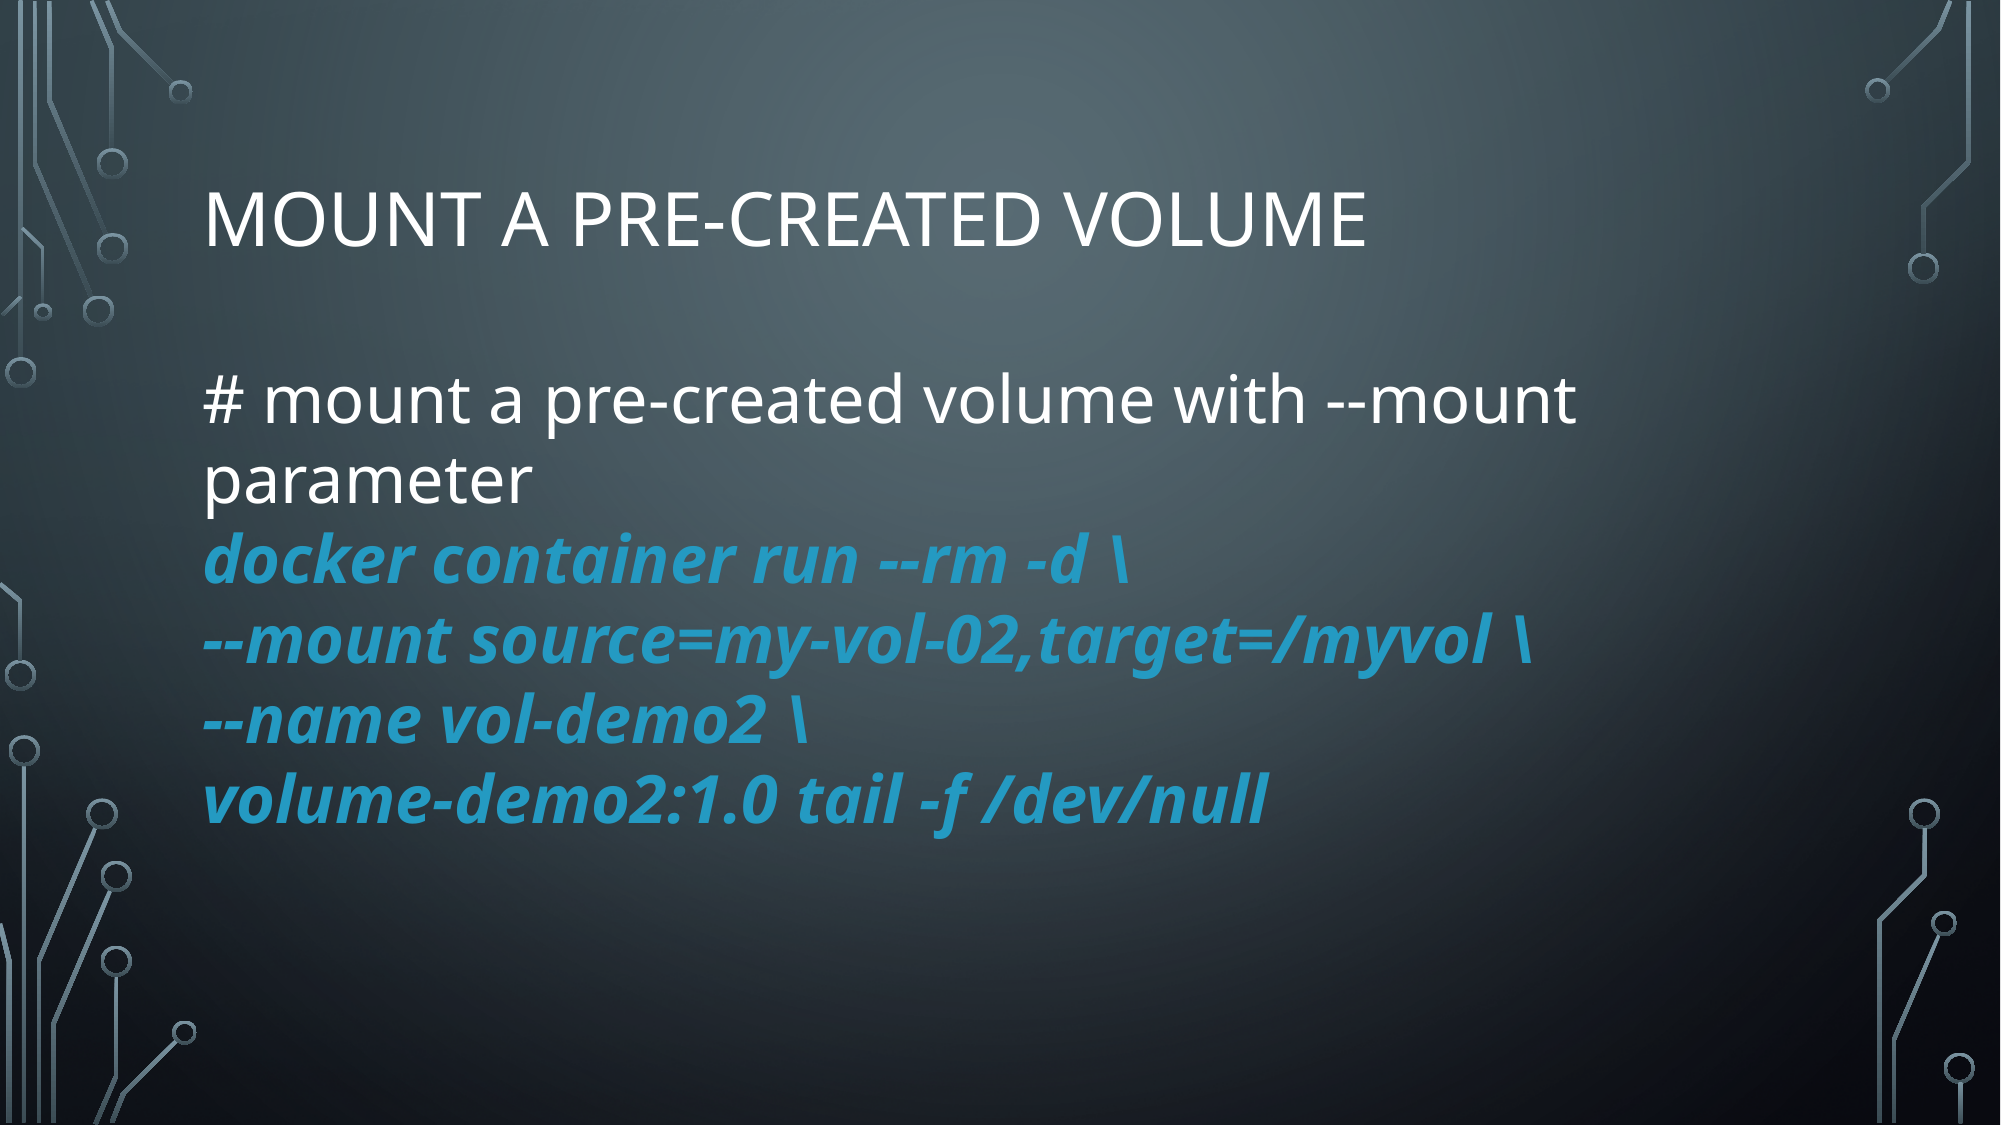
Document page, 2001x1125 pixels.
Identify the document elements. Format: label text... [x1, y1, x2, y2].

title Mount a pre-created volume [187, 101, 1813, 269]
text_box # mount a pre-created volume with --mount parameter docker container run --rm -d \ --mount source=my-vol-02,target=/myvol \ --name vol-demo2 \ volume-demo2:1.0 tail -f /dev/null [187, 269, 1842, 845]
